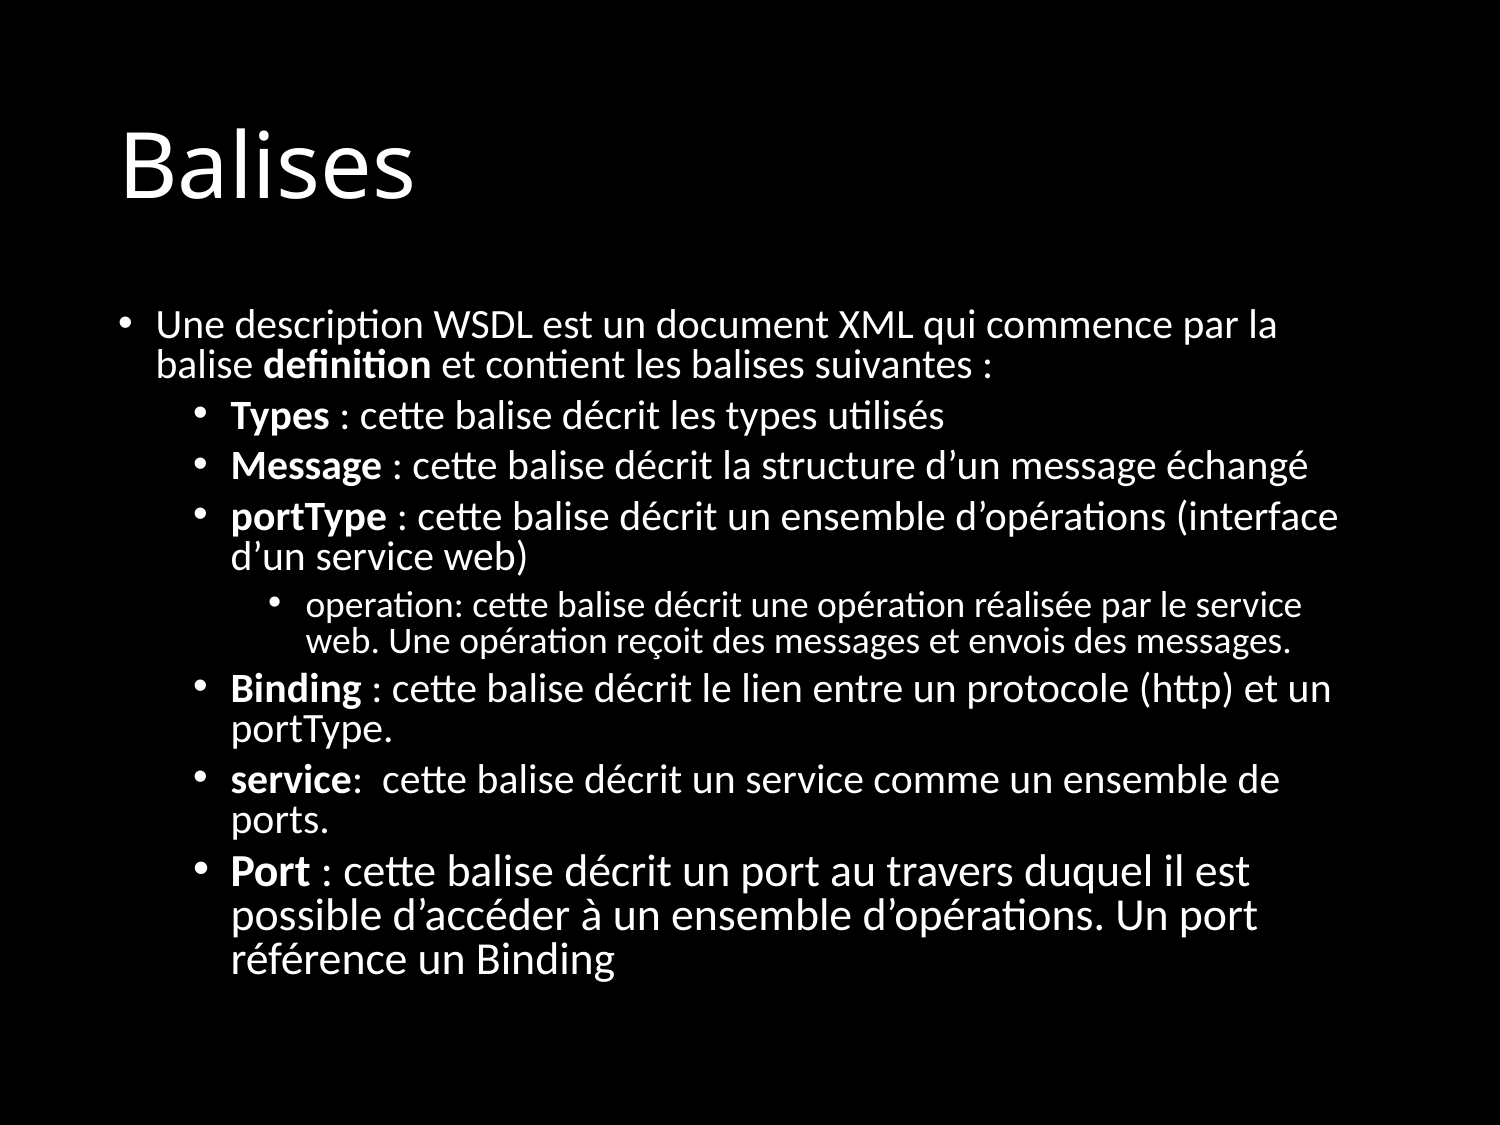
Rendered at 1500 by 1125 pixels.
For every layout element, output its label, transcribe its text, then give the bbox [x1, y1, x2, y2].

title Balises [103, 59, 1397, 278]
list Une description WSDL est un document XML qui commence par la balise definition et contient les balises suivantes : Types : cette balise décrit les types utilisés Message : cette balise décrit la structure d’un message échangé portType : cette balise décrit un ensemble d’opérations (interface d’un service web) operation: cette balise décrit une opération réalisée par le service web. Une opération reçoit des messages et envois des messages. Binding : cette balise décrit le lien entre un protocole (http) et un portType. service: cette balise décrit un service comme un ensemble de ports. Port : cette balise décrit un port au travers duquel il est possible d’accéder à un ensemble d’opérations. Un port référence un Binding [103, 299, 1397, 1014]
